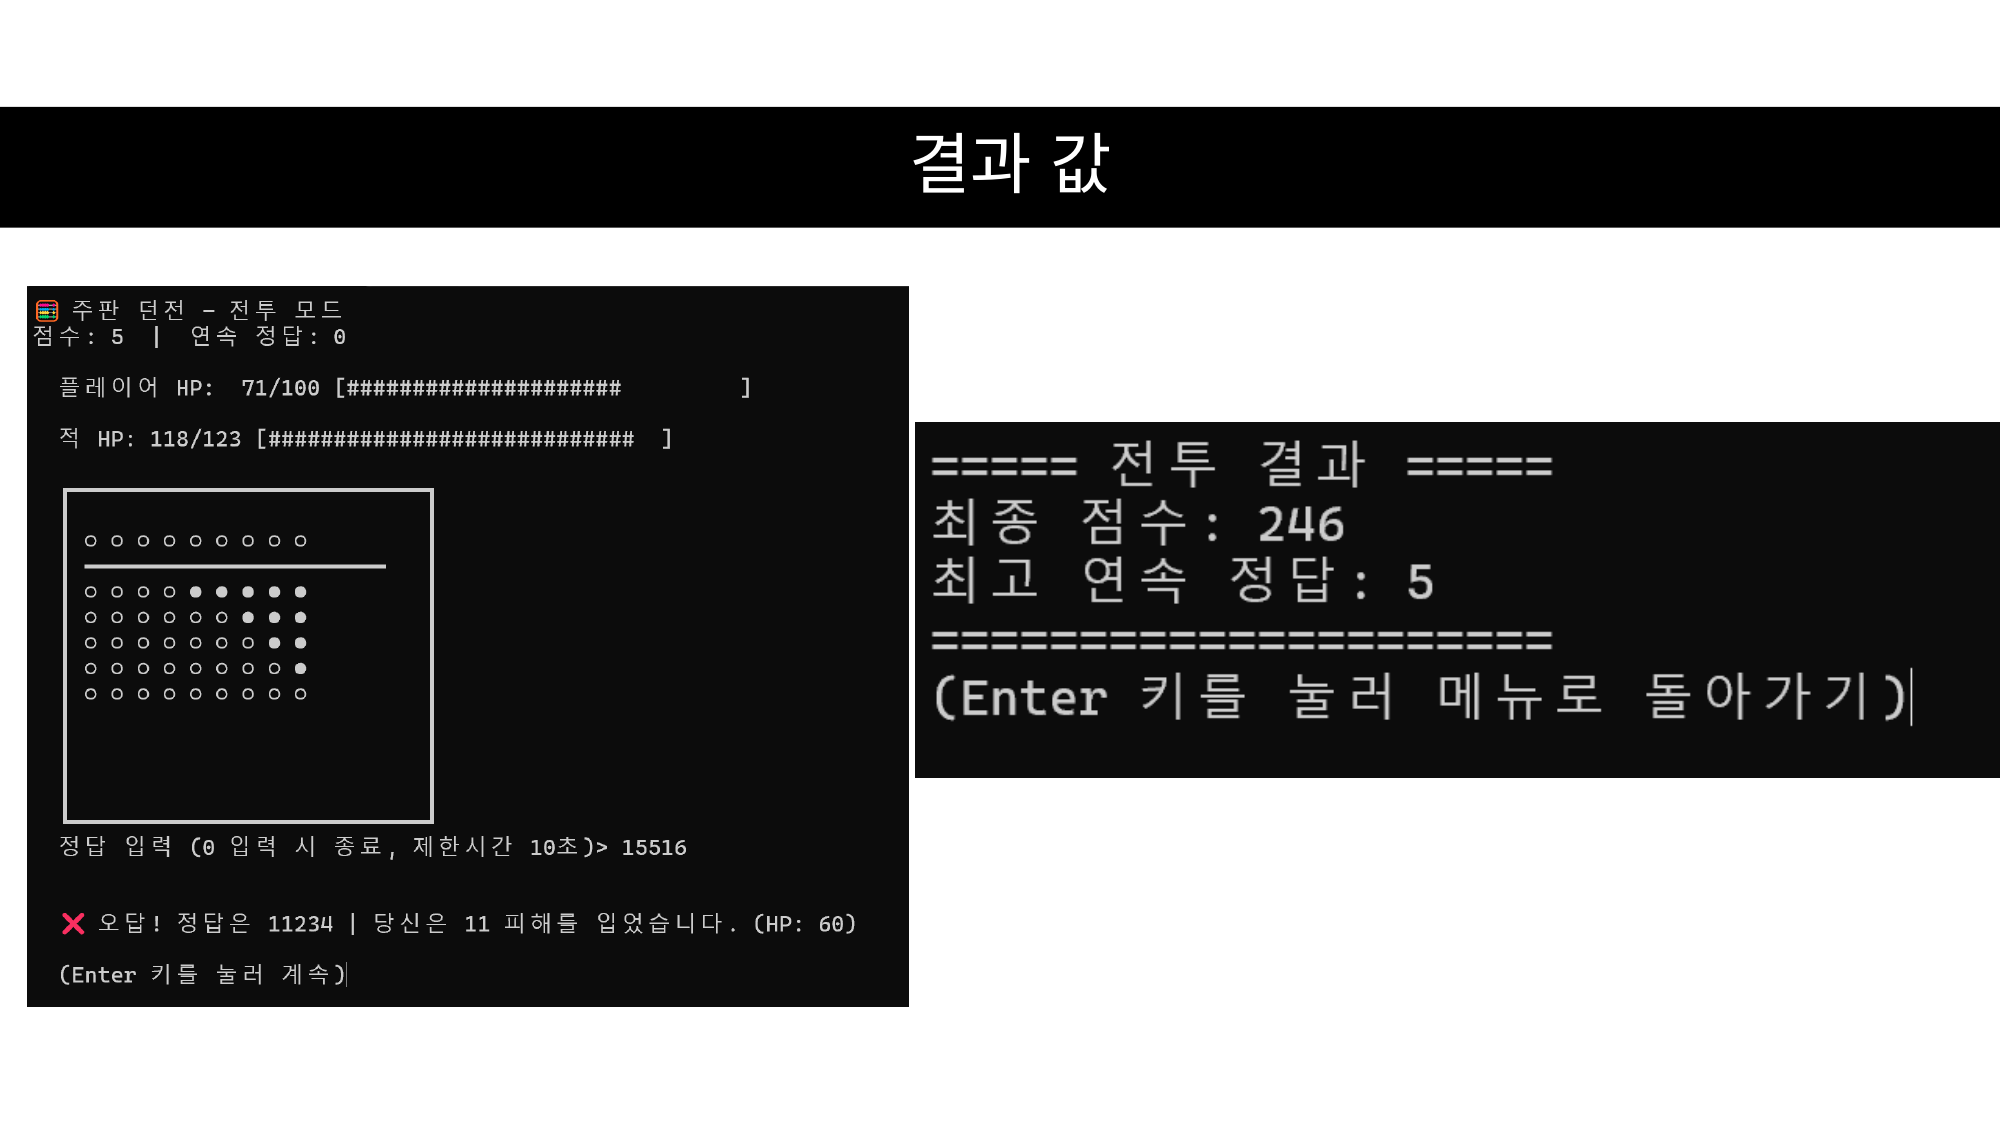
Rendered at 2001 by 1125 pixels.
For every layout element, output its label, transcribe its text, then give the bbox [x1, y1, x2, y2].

text_box [0, 105, 2000, 229]
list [26, 285, 910, 1008]
picture [914, 422, 2000, 779]
title 결과 값 [91, 105, 1931, 228]
